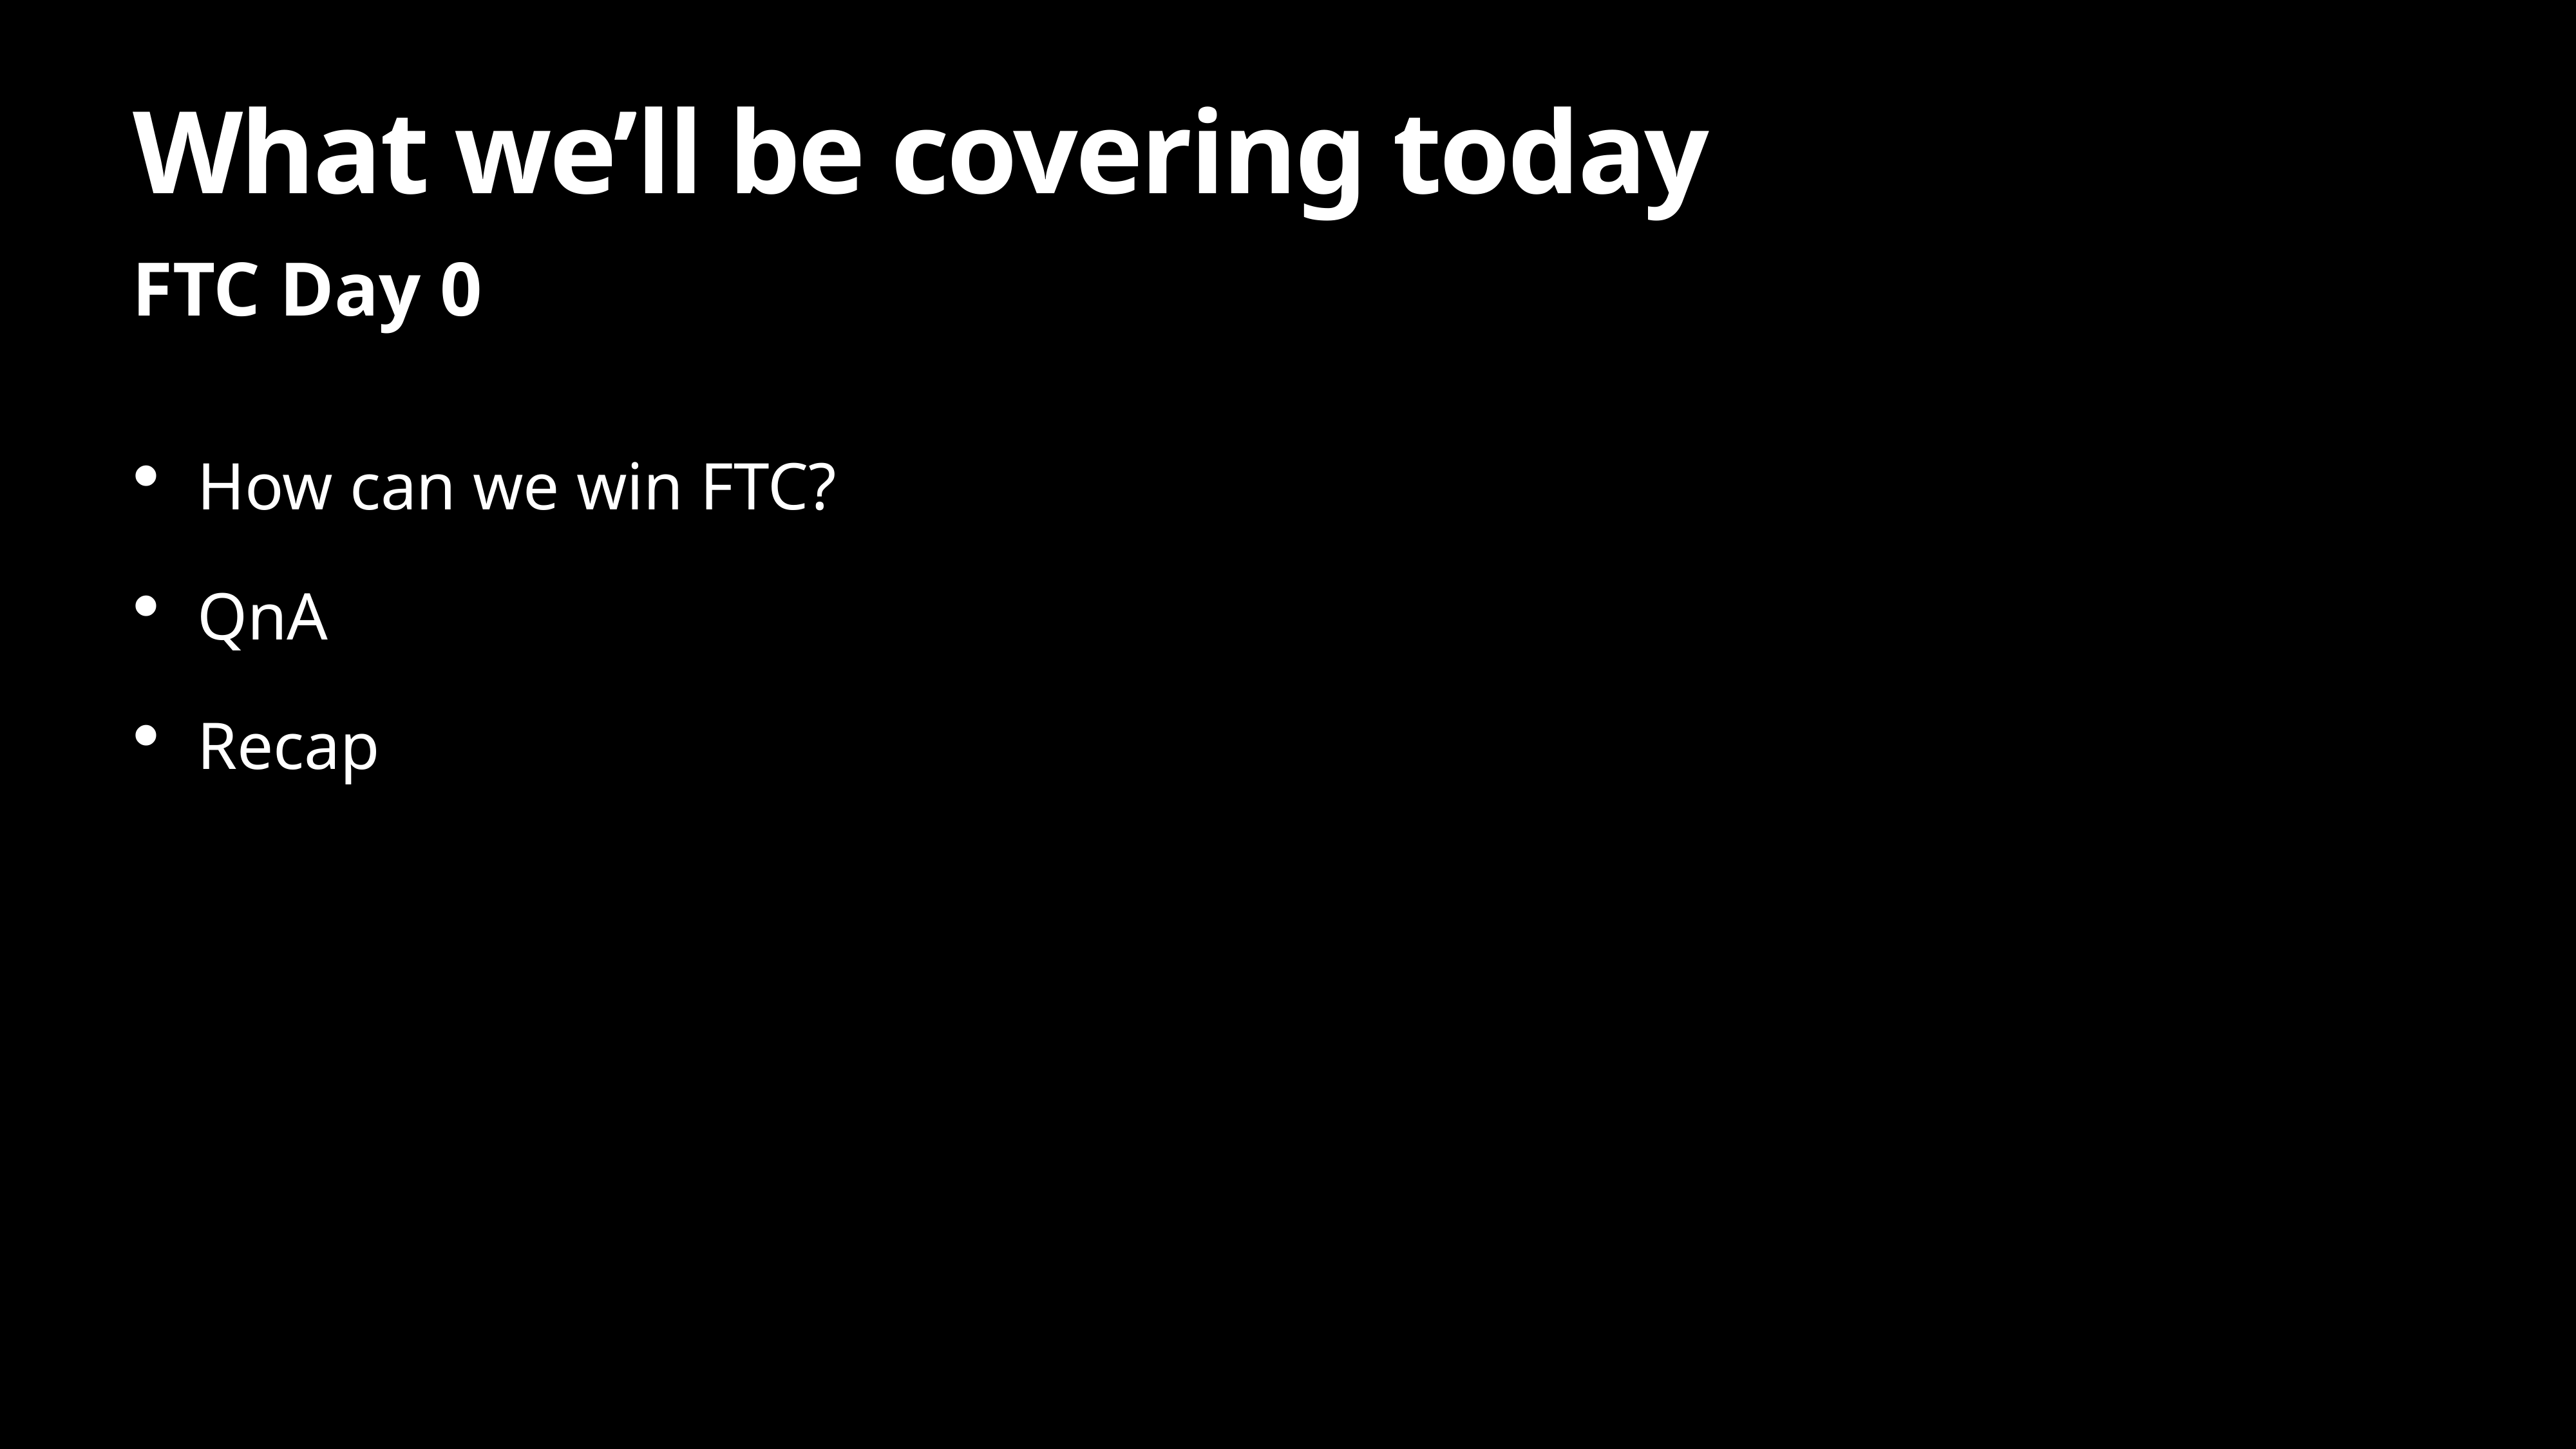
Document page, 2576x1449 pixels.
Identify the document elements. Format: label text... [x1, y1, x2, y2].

list FTC Day 0 [127, 236, 2449, 337]
list How can we win FTC? QnA Recap [127, 448, 2449, 1321]
title What we’ll be covering today [127, 100, 2449, 236]
